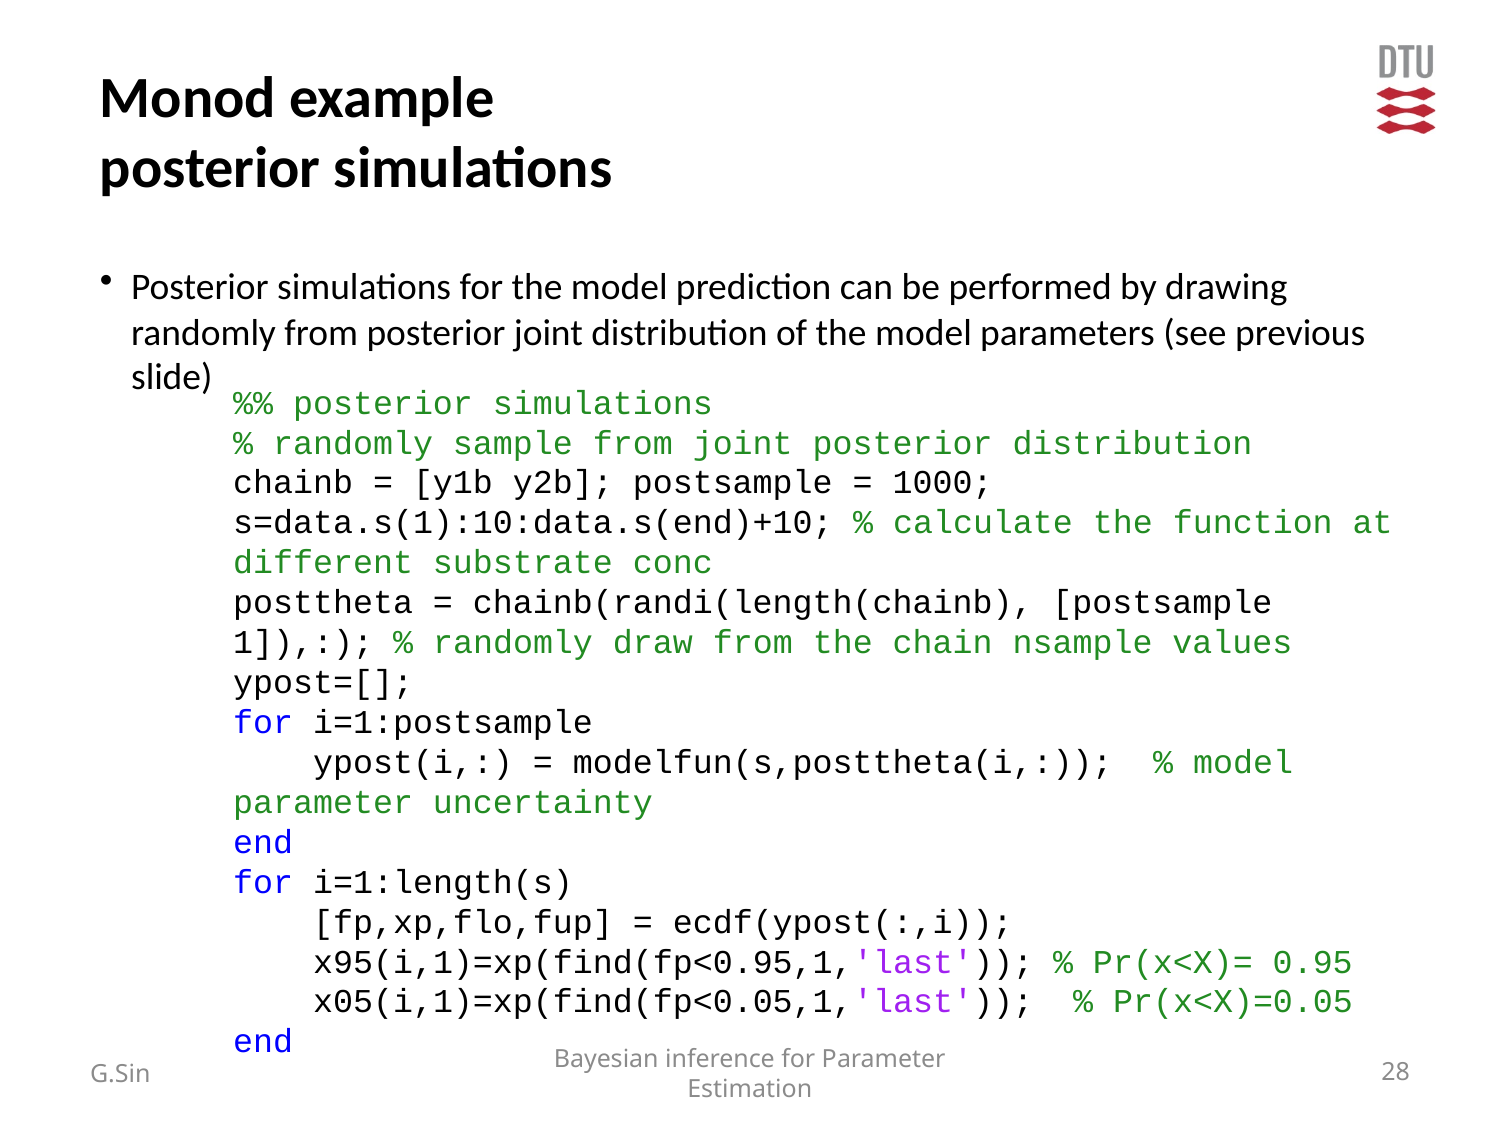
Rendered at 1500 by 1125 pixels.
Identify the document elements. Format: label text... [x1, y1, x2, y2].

text_box %% posterior simulations % randomly sample from joint posterior distribution chainb = [y1b y2b]; postsample = 1000; s=data.s(1):10:data.s(end)+10; % calculate the function at different substrate conc posttheta = chainb(randi(length(chainb), [postsample 1]),:); % randomly draw from the chain nsample values ypost=[]; for i=1:postsample ypost(i,:) = modelfun(s,posttheta(i,:)); % model parameter uncertainty end for i=1:length(s) [fp,xp,flo,fup] = ecdf(ypost(:,i)); x95(i,1)=xp(find(fp<0.95,1,'last')); % Pr(x<X)= 0.95 x05(i,1)=xp(find(fp<0.05,1,'last')); % Pr(x<X)=0.05 end [218, 373, 1421, 1067]
picture [1356, 45, 1436, 134]
slide_number 28 [1074, 1042, 1425, 1103]
slide_number G.Sin [75, 1042, 425, 1103]
list Posterior simulations for the model prediction can be performed by drawing randomly from posterior joint distribution of the model parameters (see previous slide) [99, 262, 1376, 1012]
title Monod example posterior simulations [99, 49, 1360, 200]
footer Bayesian inference for Parameter Estimation [512, 1067, 988, 1103]
